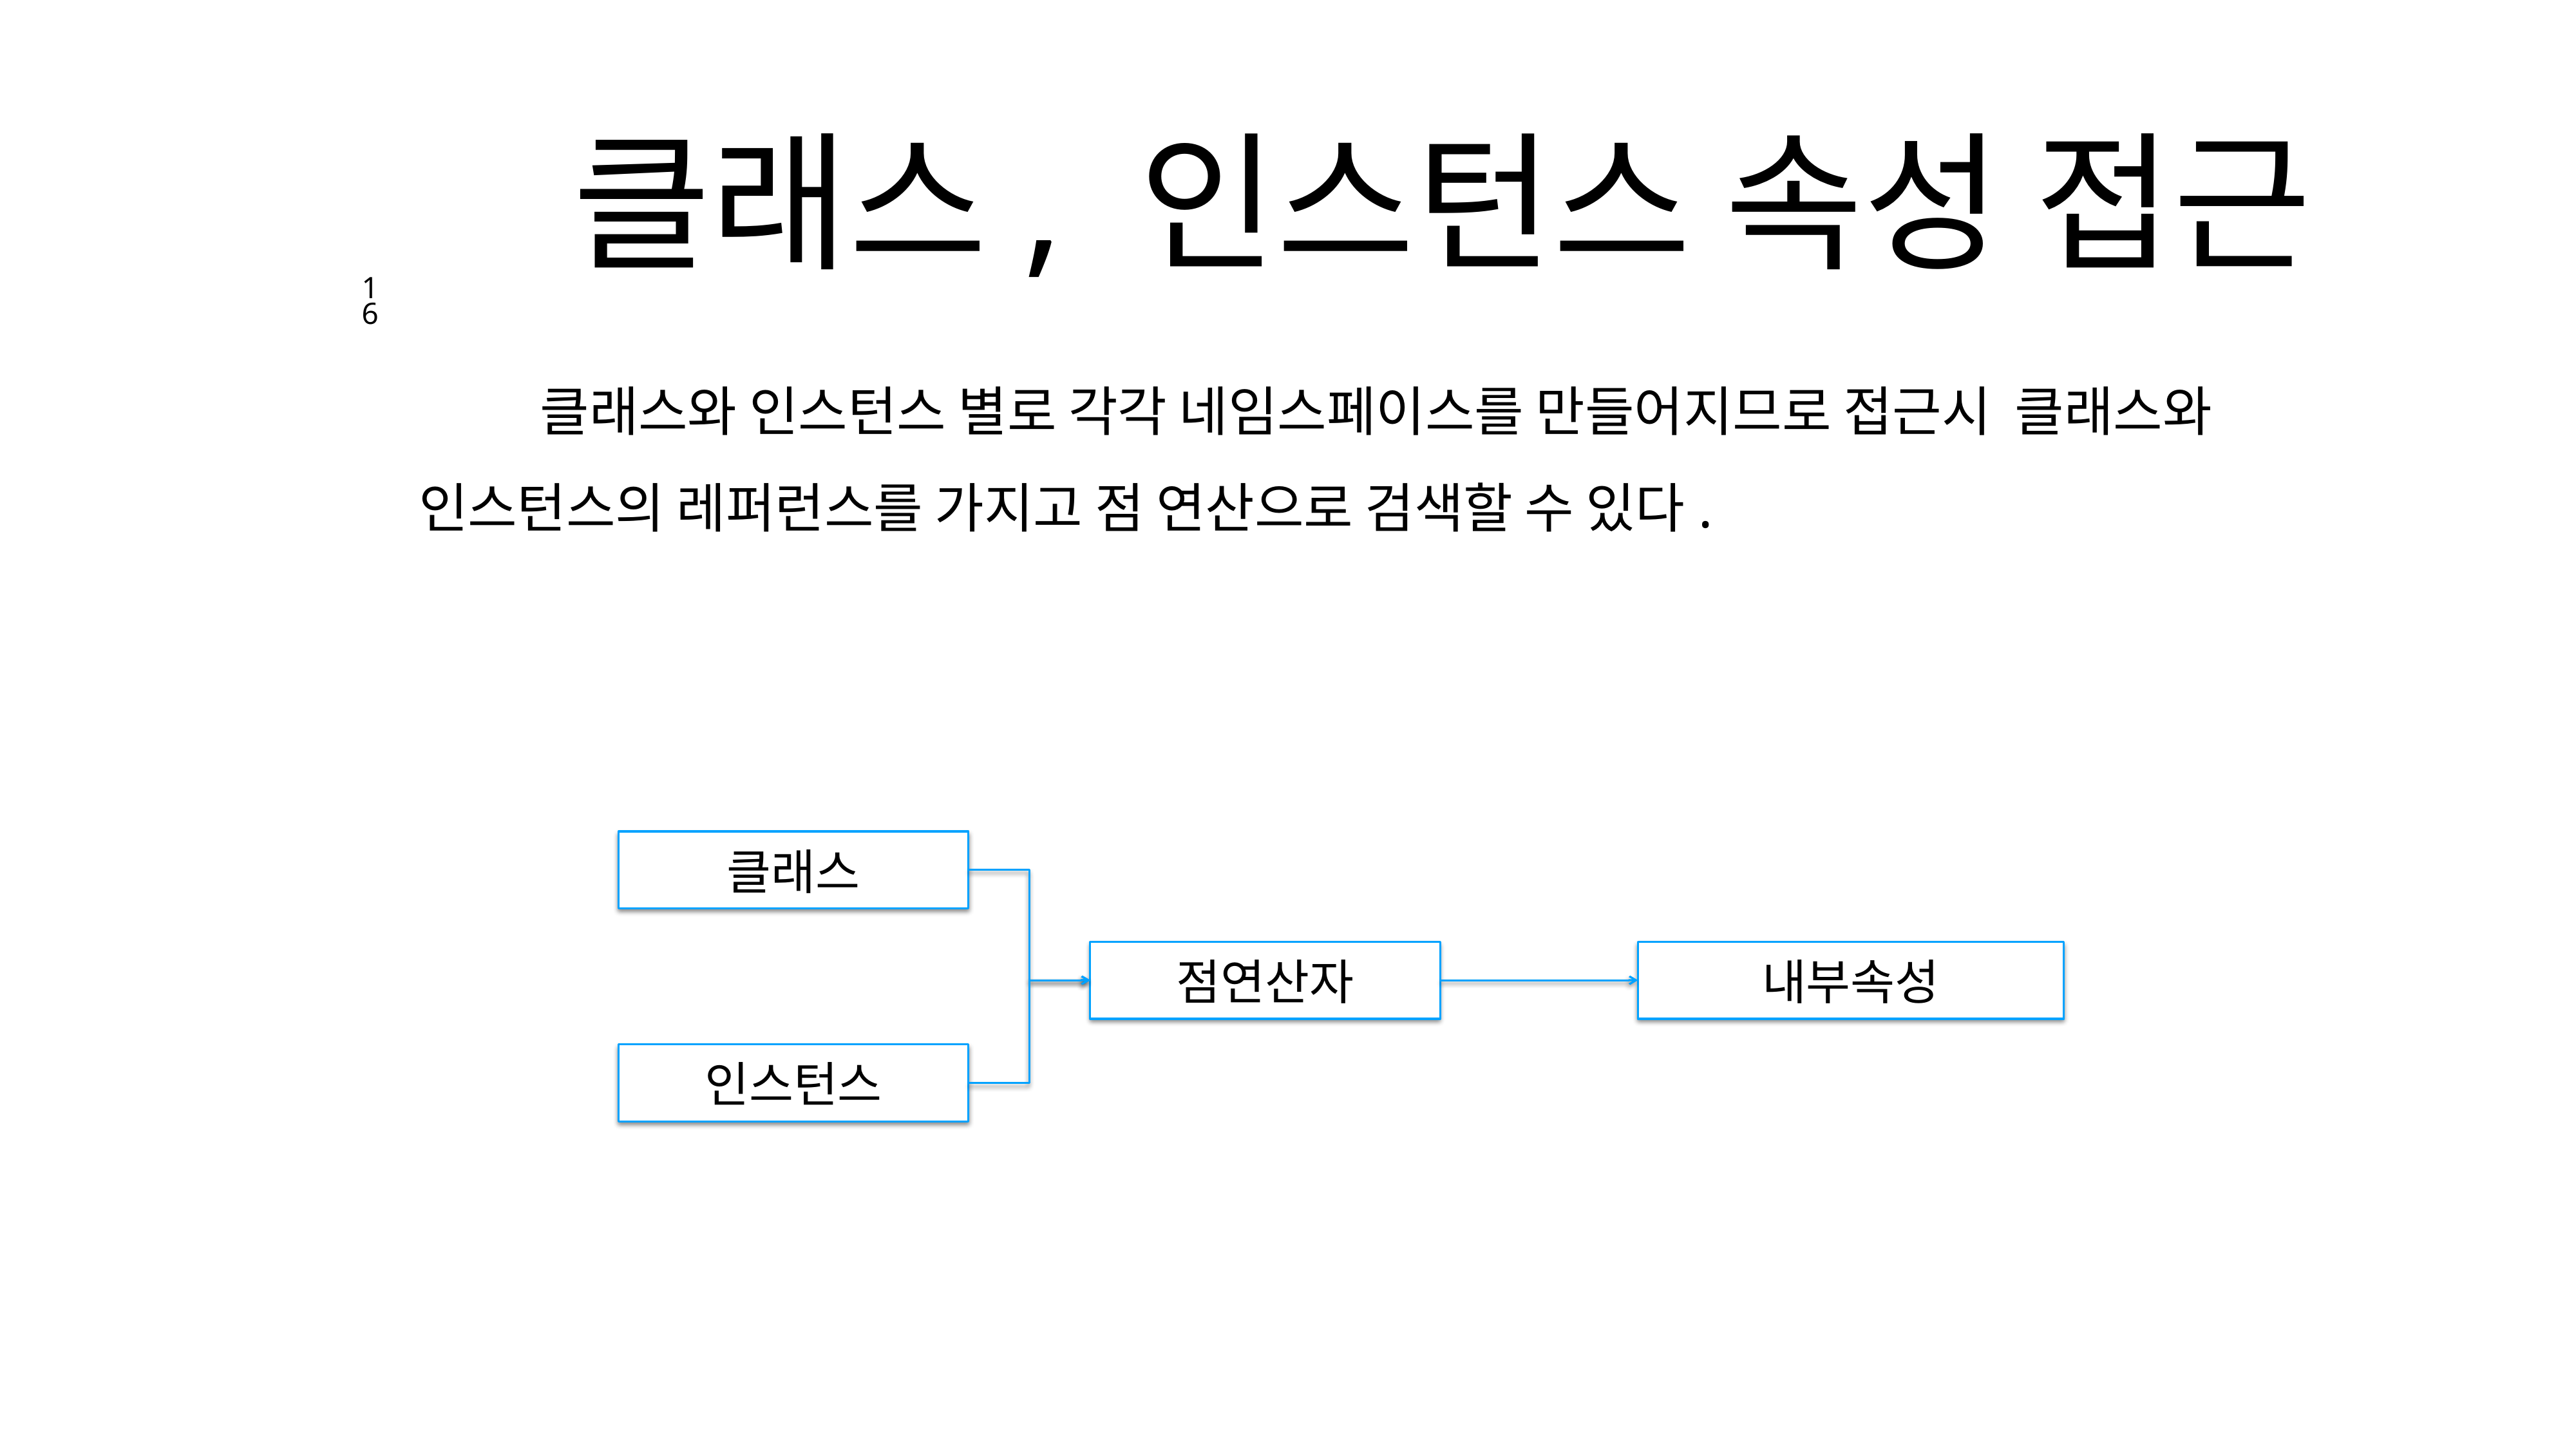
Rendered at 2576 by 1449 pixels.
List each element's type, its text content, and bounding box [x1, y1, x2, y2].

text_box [968, 980, 1091, 1083]
text_box 점연산자 [1091, 942, 1441, 1019]
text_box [968, 869, 1091, 980]
text_box 클래스 [618, 831, 969, 909]
text_box 내부속성 [1638, 942, 2064, 1019]
title 클래스, 인스턴스 속성 접근 [463, 37, 2351, 337]
slide_number 16 [354, 265, 403, 310]
text_box 인스턴스 [618, 1044, 969, 1122]
list 클래스와 인스턴스 별로 각각 네임스페이스를 만들어지므로 접근시 클래스와 인스턴스의 레퍼런스를 가지고 점 연산으로 검색할 수 있다. [418, 337, 2387, 710]
